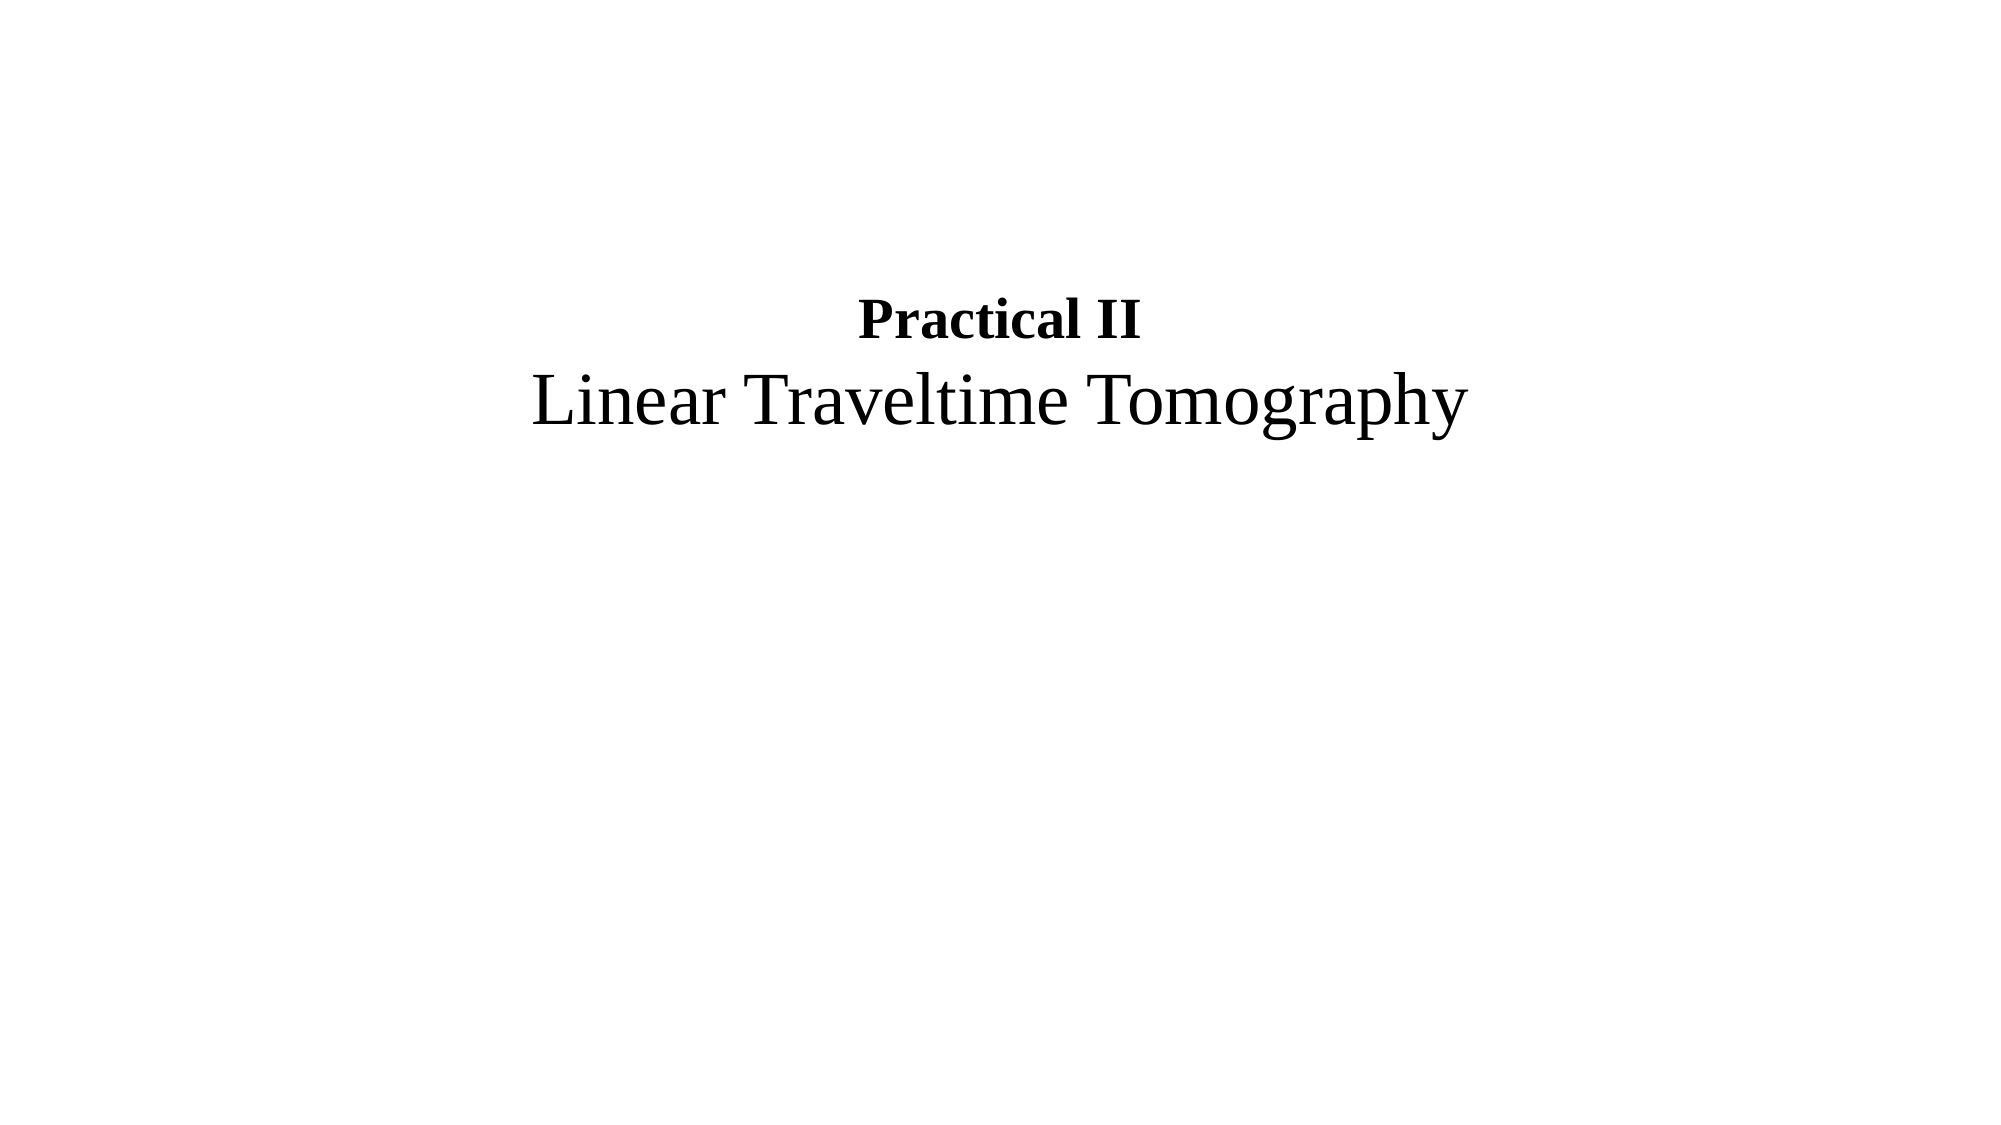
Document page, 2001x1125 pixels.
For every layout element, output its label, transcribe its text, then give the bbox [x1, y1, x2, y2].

text_box Practical II Linear Traveltime Tomography [68, 272, 1933, 447]
